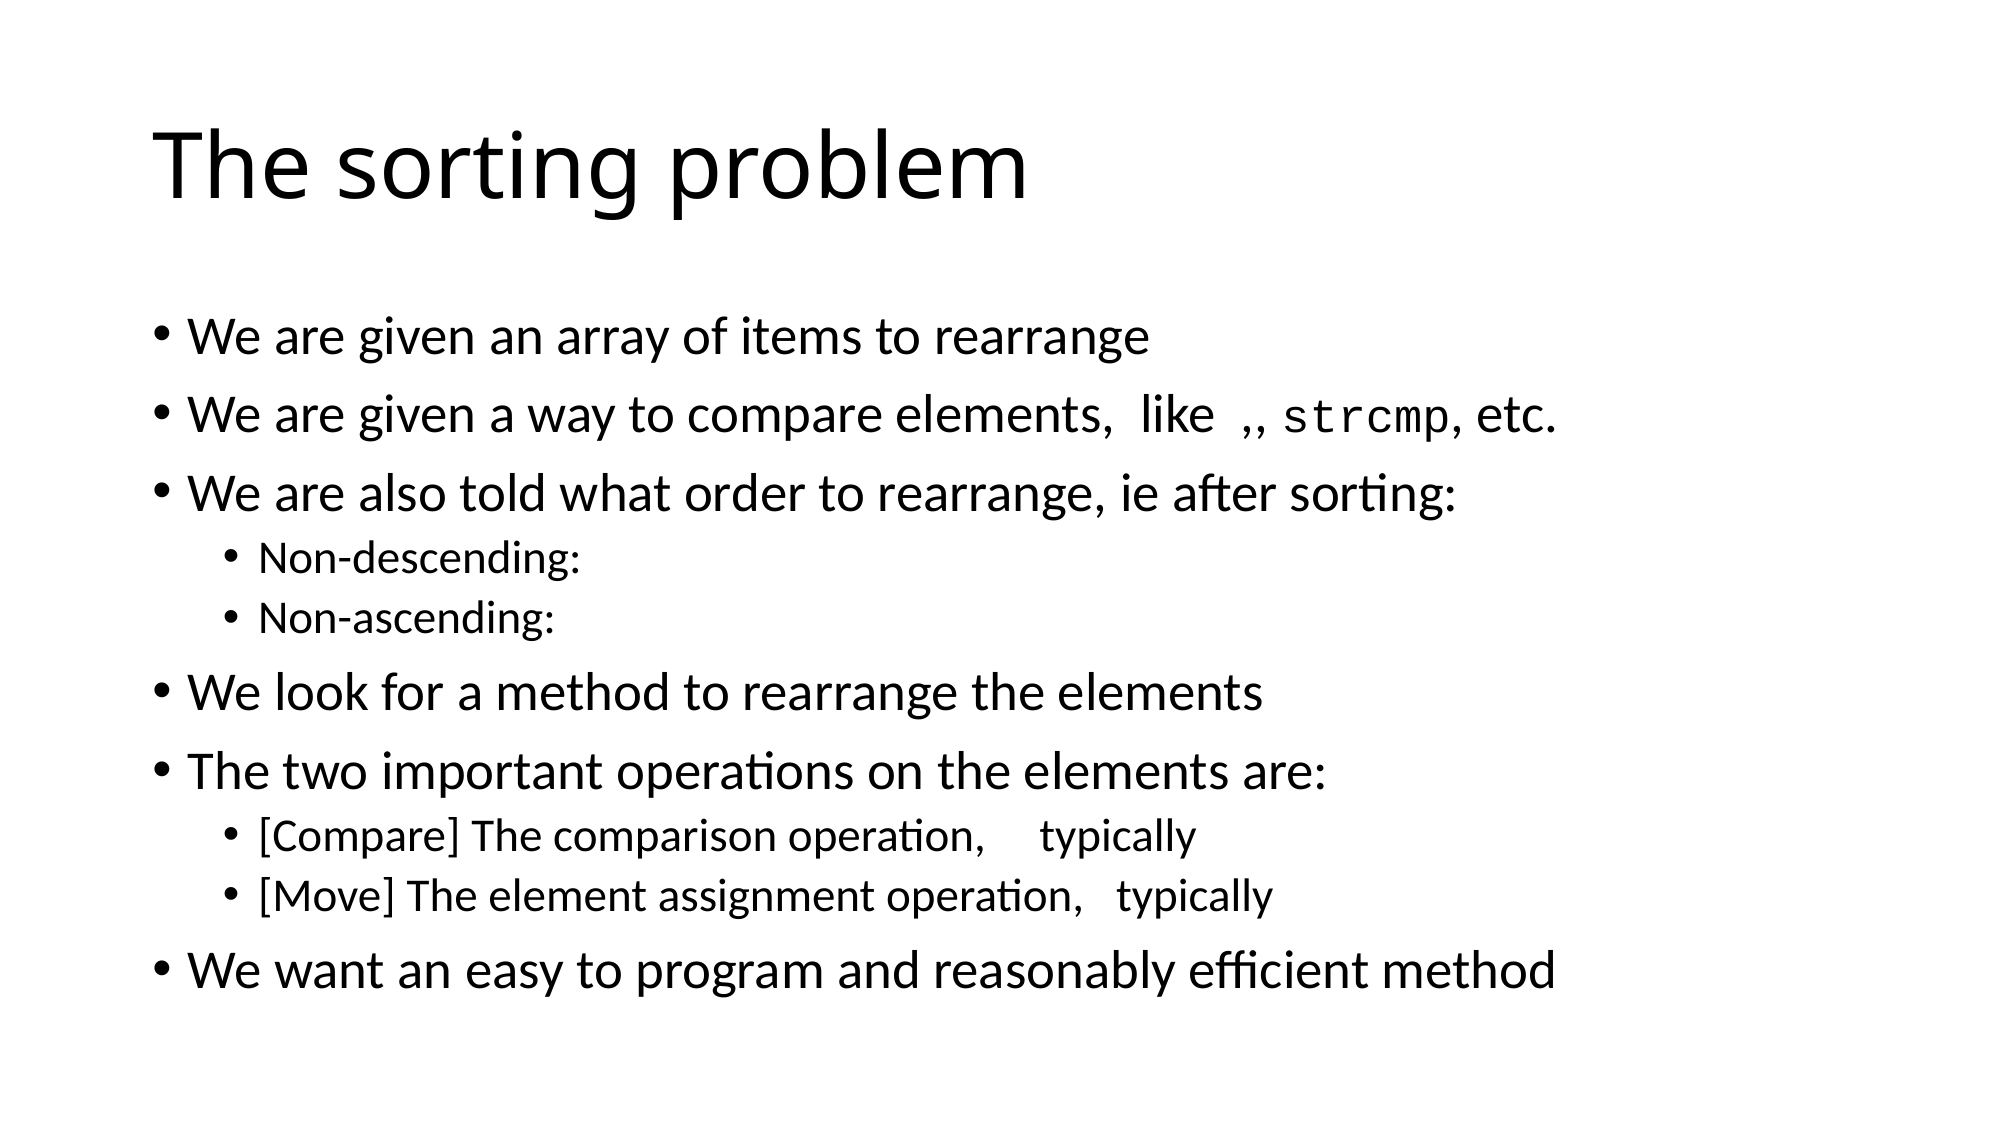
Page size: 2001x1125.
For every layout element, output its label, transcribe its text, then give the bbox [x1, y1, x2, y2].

title The sorting problem [137, 59, 1863, 278]
